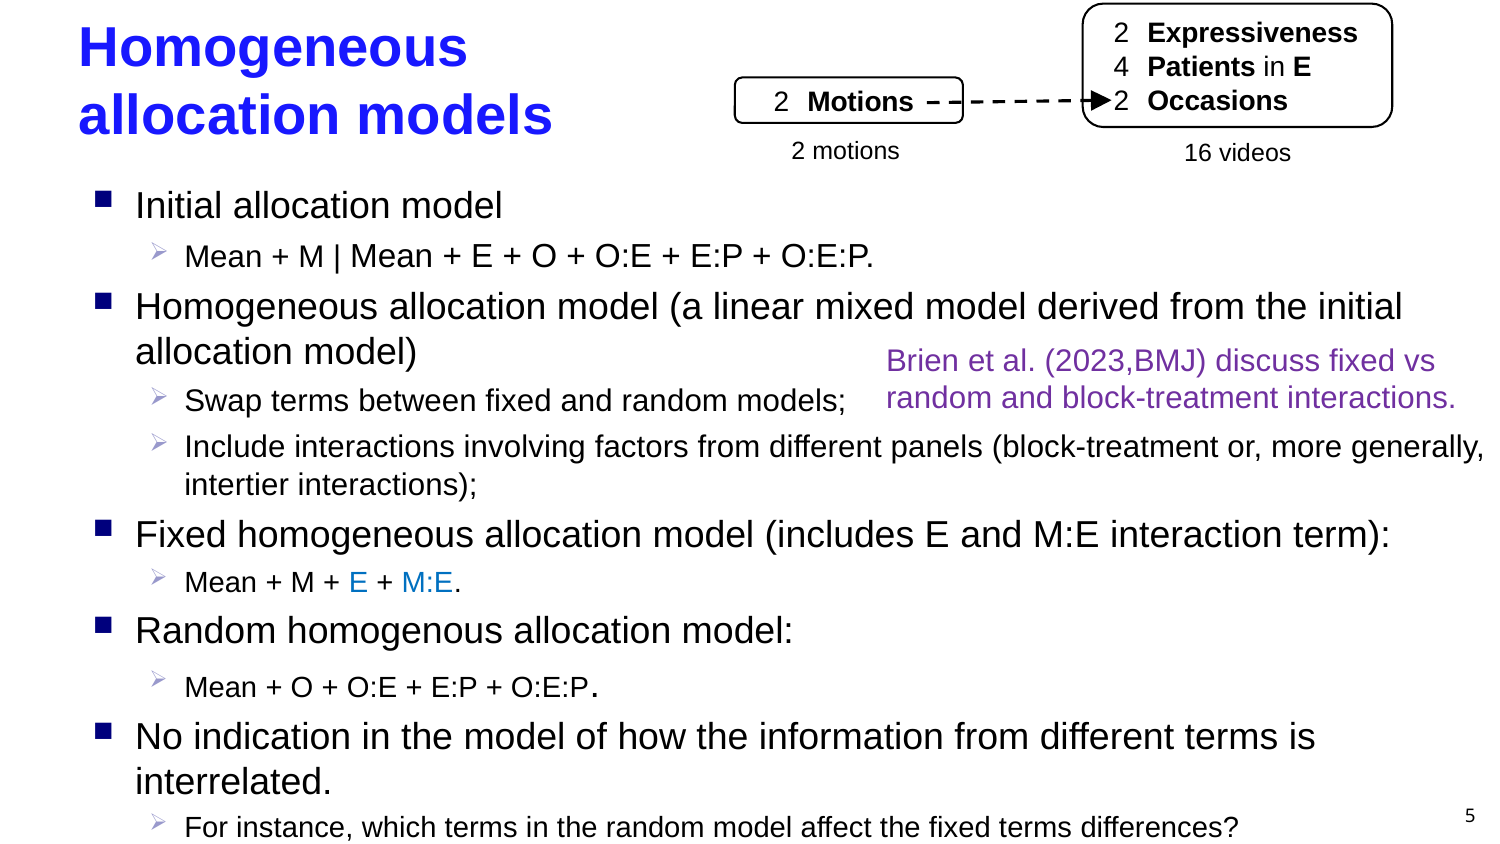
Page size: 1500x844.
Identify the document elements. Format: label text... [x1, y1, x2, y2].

text_box Initial allocation model Mean + M | Mean + E + O + O:E + E:P + O:E:P. Homogeneous allocation model (a linear mixed model derived from the initial allocation model) Swap terms between fixed and random models; Include interactions involving factors from different panels (block-treatment or, more generally, intertier interactions); Fixed homogeneous allocation model (includes E and M:E interaction term): Mean + M + E + M:E. Random homogenous allocation model: Mean + O + O:E + E:P + O:E:P. No indication in the model of how the information from different terms is interrelated. For instance, which terms in the random model affect the fixed terms differences? [81, 175, 1500, 844]
text_box Brien et al. (2023,BMJ) discuss fixed vs random and block-treatment interactions. [871, 332, 1500, 422]
title Homogeneous allocation models [67, 14, 714, 141]
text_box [728, 3, 1393, 176]
